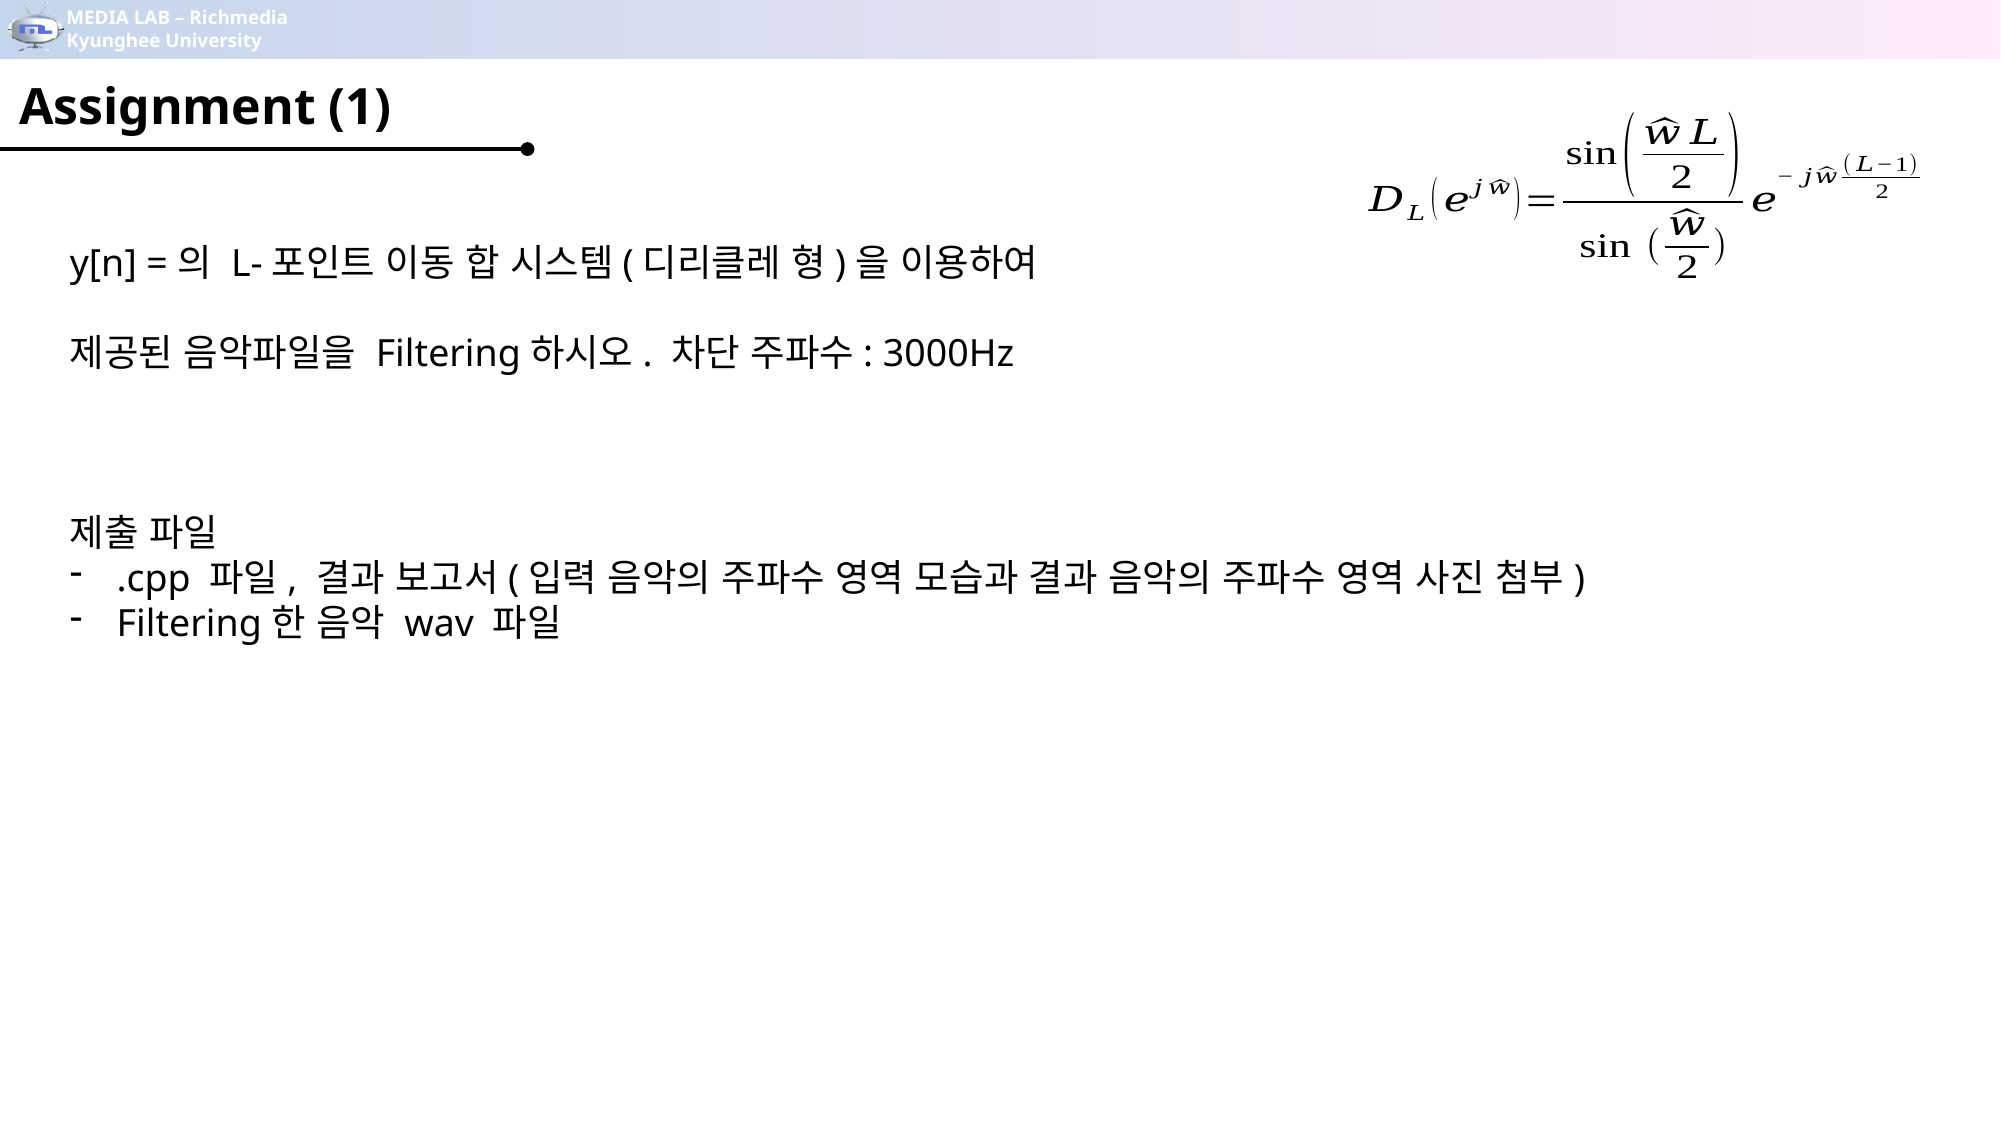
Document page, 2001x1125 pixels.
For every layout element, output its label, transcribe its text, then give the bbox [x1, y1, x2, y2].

text_box Assignment (1) [4, 66, 1874, 142]
picture [0, 0, 68, 51]
